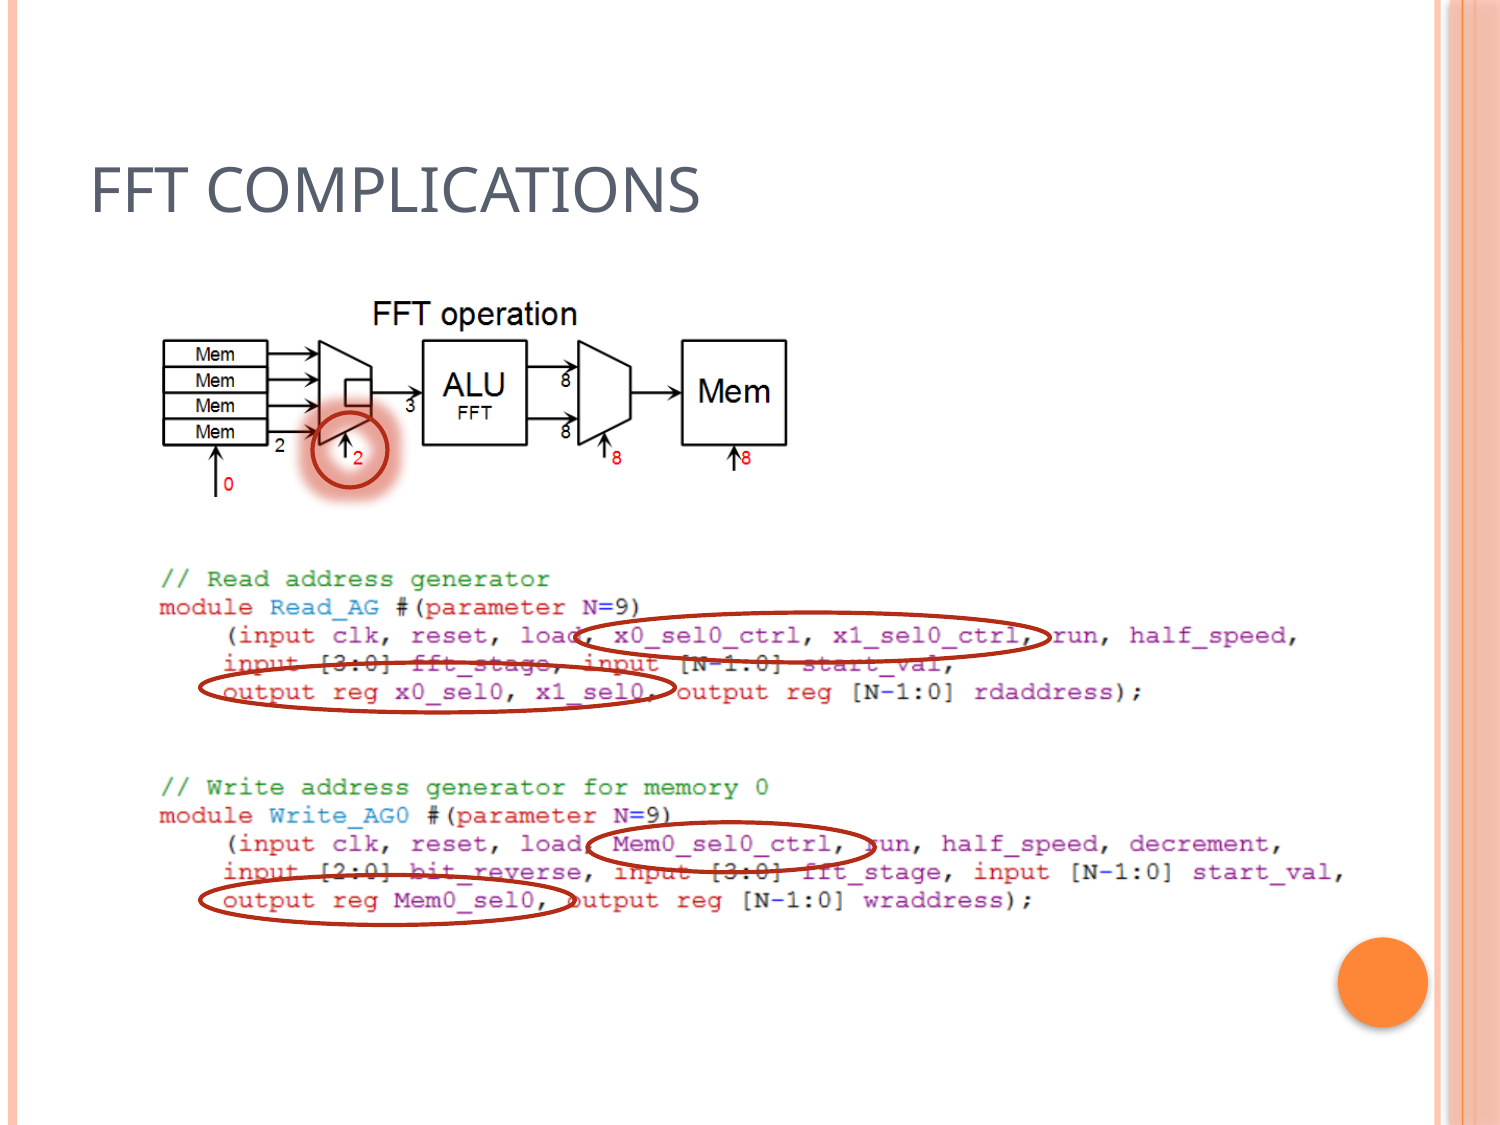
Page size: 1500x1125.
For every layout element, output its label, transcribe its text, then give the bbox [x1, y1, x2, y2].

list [161, 299, 788, 498]
picture [149, 761, 1393, 925]
picture [149, 561, 1356, 722]
title FFT Complications [75, 45, 1300, 233]
